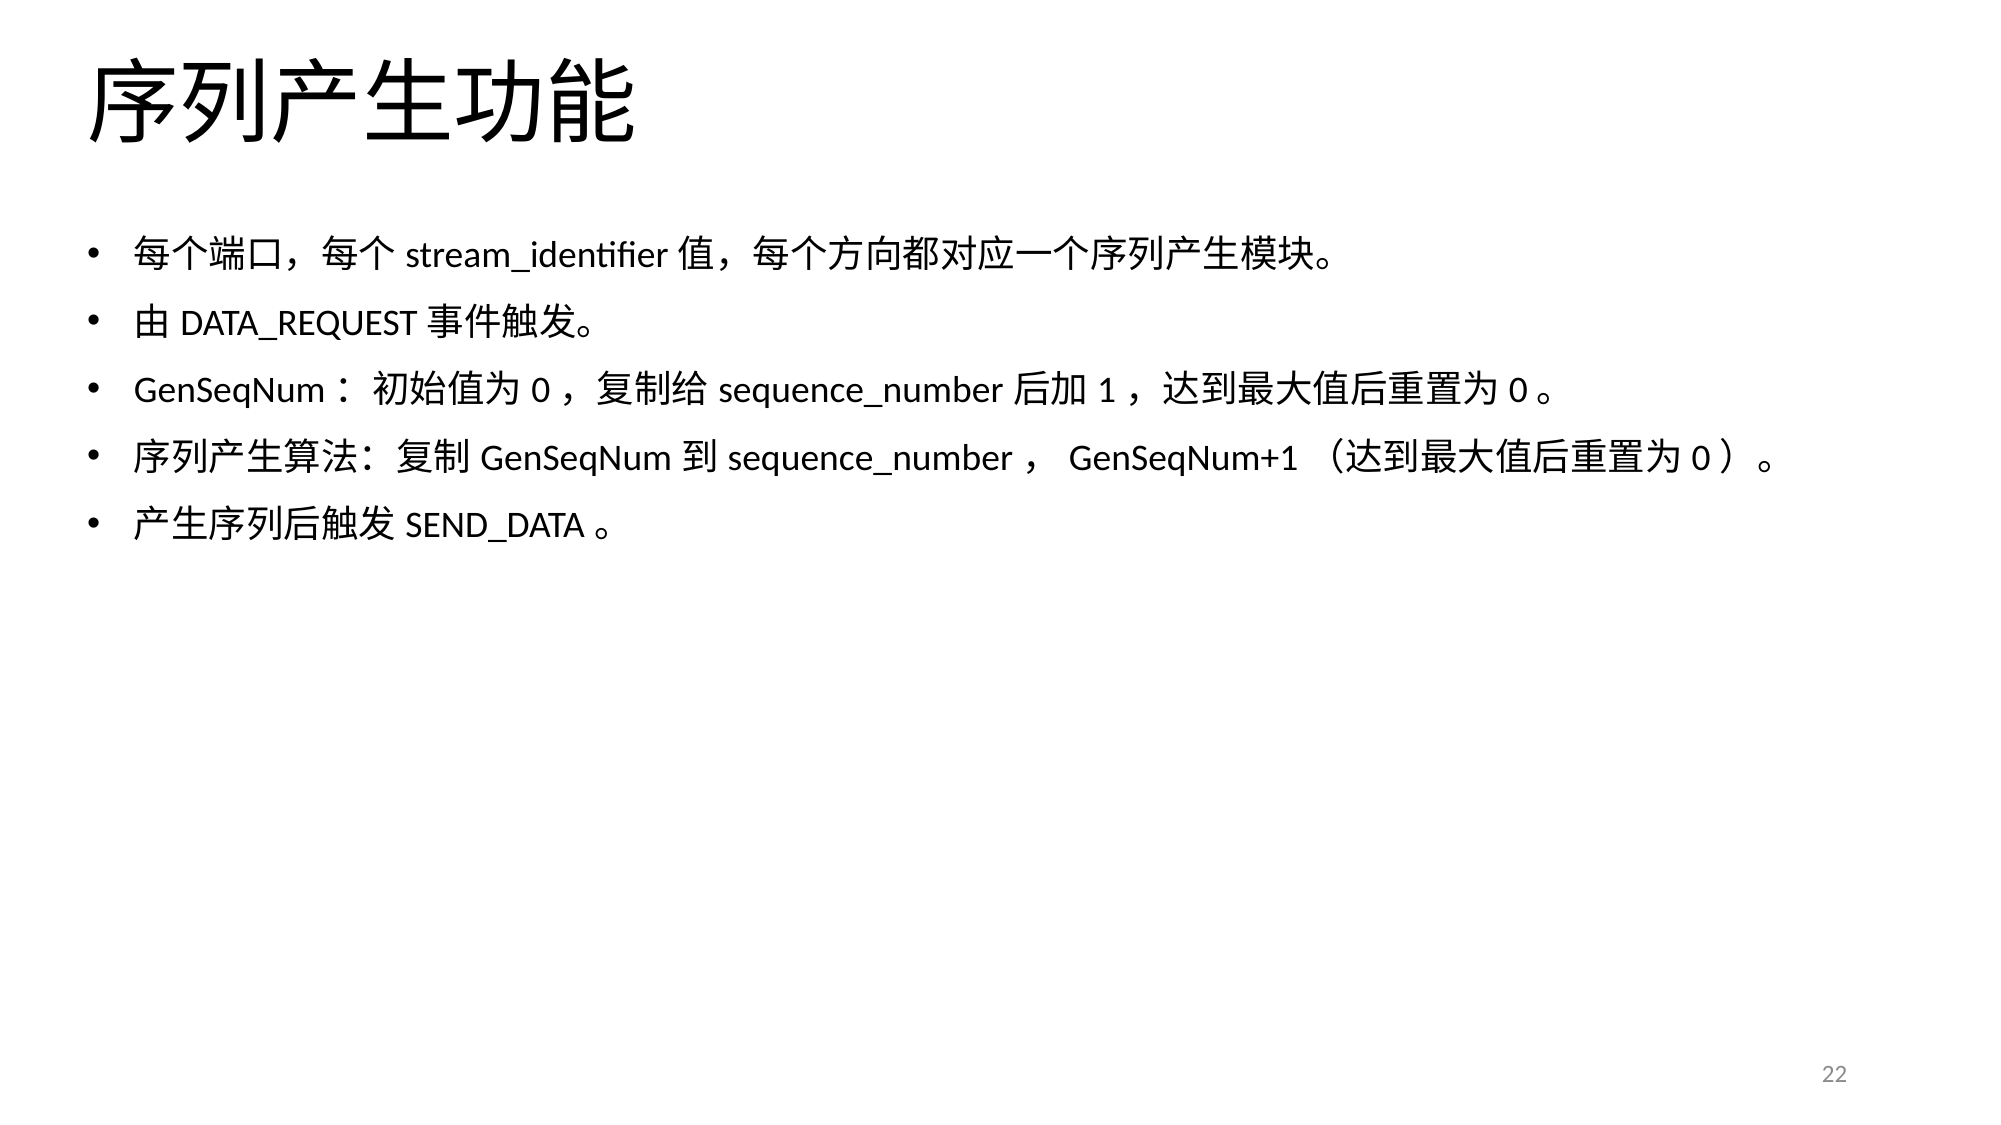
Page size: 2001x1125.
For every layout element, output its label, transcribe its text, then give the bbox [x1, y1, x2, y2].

text_box 序列产生功能 [72, 49, 1315, 163]
slide_number 22 [1412, 1042, 1863, 1103]
text_box 每个端口，每个stream_identifier值，每个方向都对应一个序列产生模块。 由DATA_REQUEST事件触发。 GenSeqNum：初始值为0，复制给sequence_number后加1，达到最大值后重置为0。 序列产生算法：复制GenSeqNum到sequence_number，GenSeqNum+1（达到最大值后重置为0）。 产生序列后触发SEND_DATA。 [72, 200, 1838, 553]
